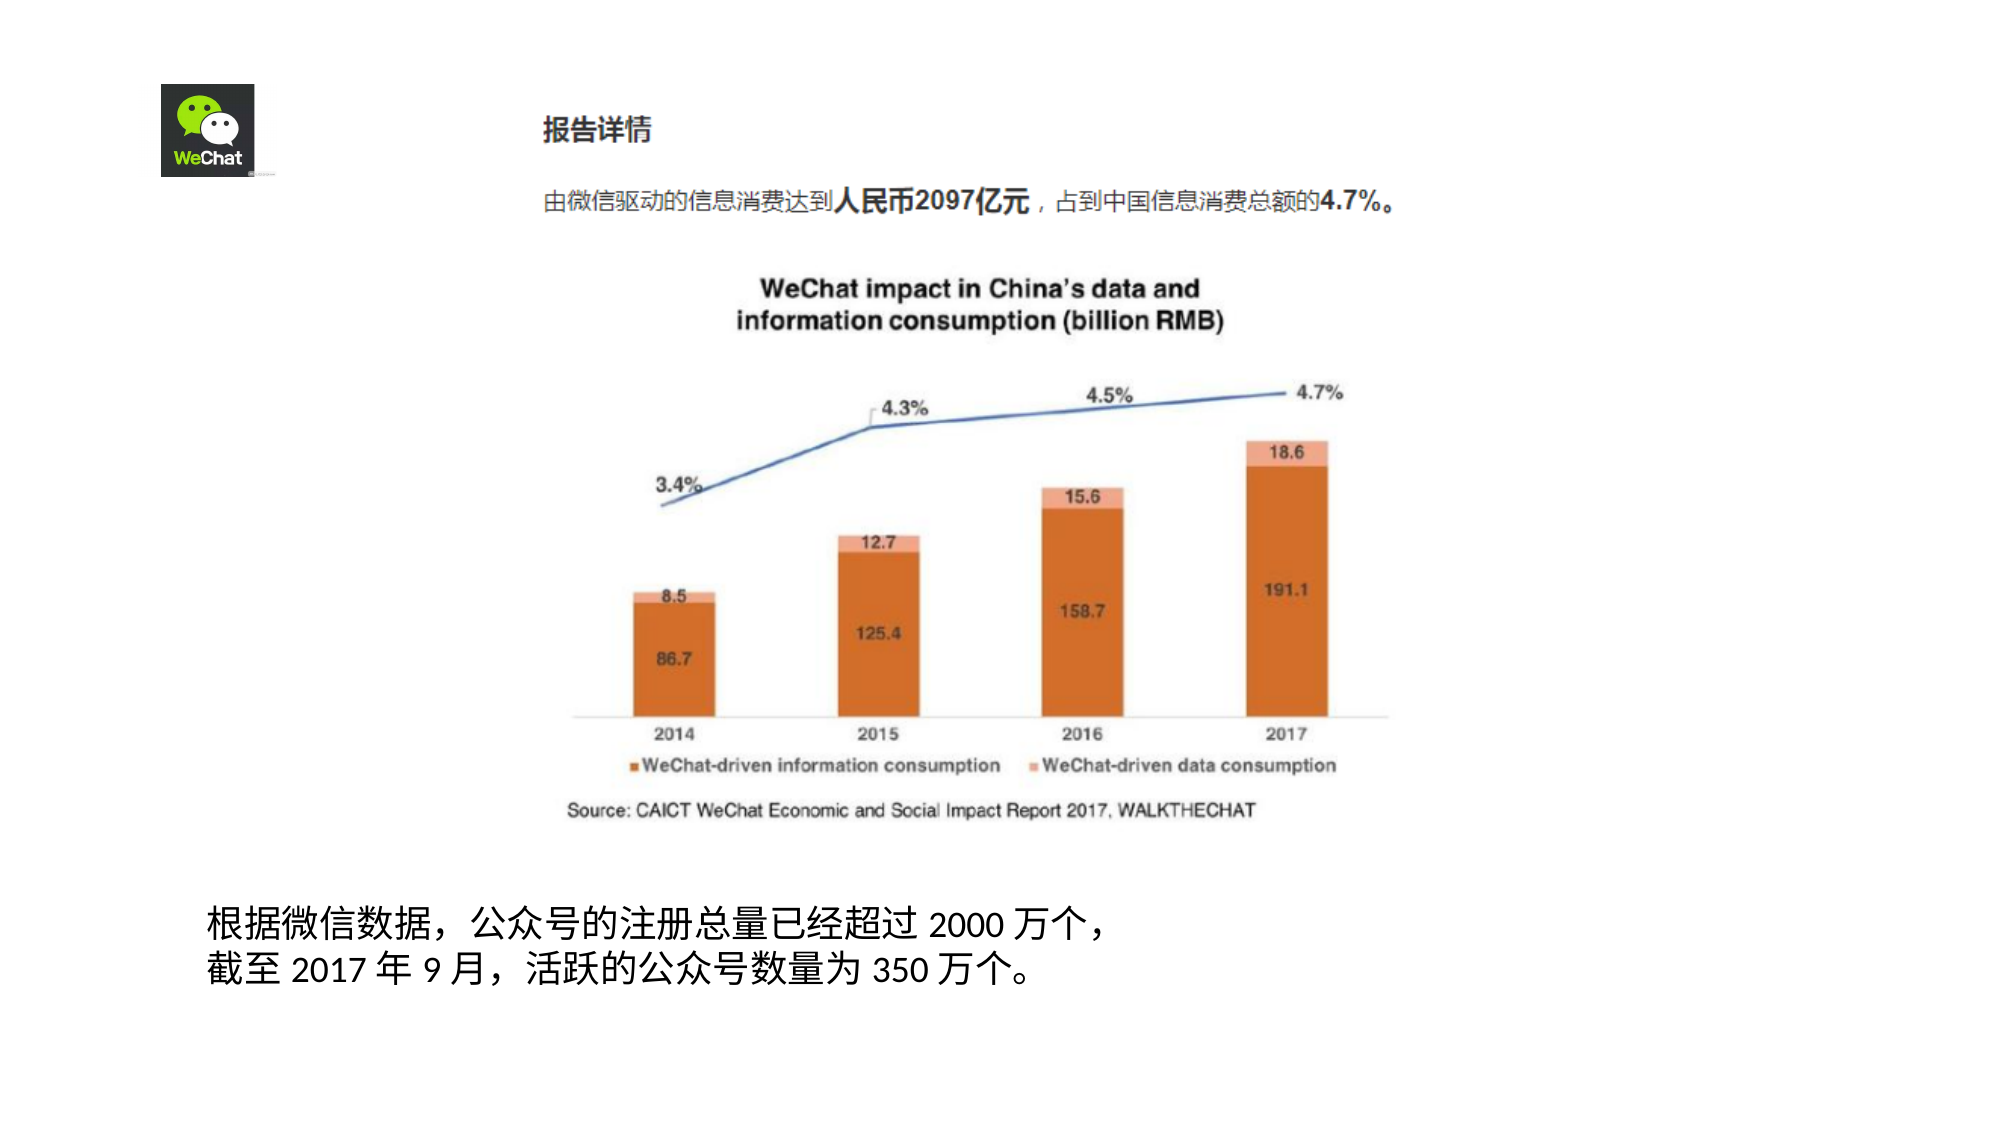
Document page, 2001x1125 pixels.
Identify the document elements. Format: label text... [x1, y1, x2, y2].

picture [500, 93, 1430, 841]
text_box 根据微信数据，公众号的注册总量已经超过2000万个，截至2017年9月，活跃的公众号数量为350万个。 [192, 892, 1129, 1043]
picture [138, 84, 277, 177]
